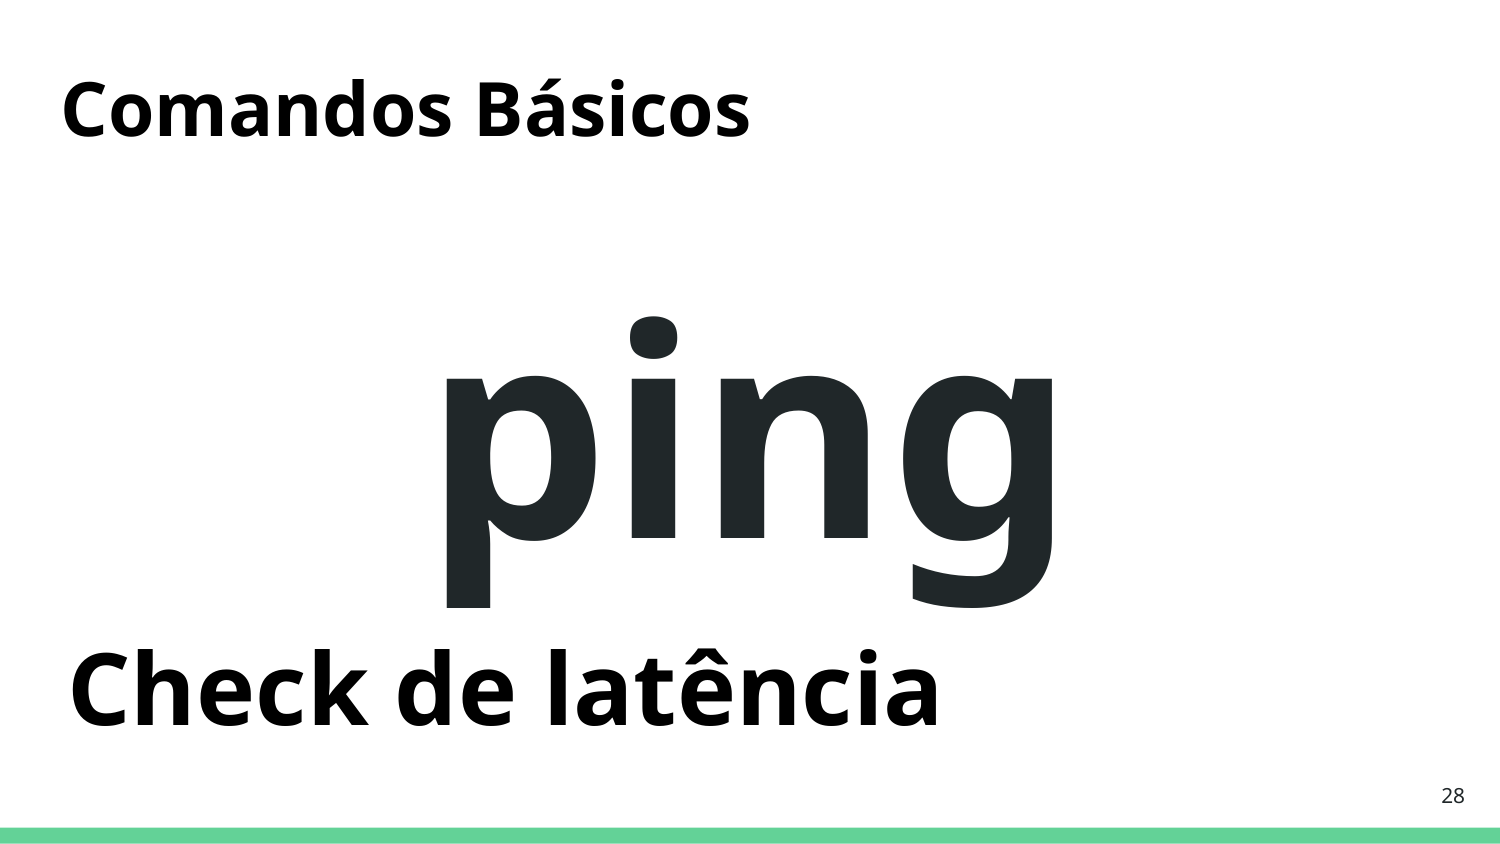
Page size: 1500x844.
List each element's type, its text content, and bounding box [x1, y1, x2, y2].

slide_number ‹#› [1389, 764, 1480, 830]
title ping [51, 264, 1449, 580]
text_box Check de latência [52, 610, 1480, 747]
text_box Comandos Básicos [45, 46, 1091, 174]
